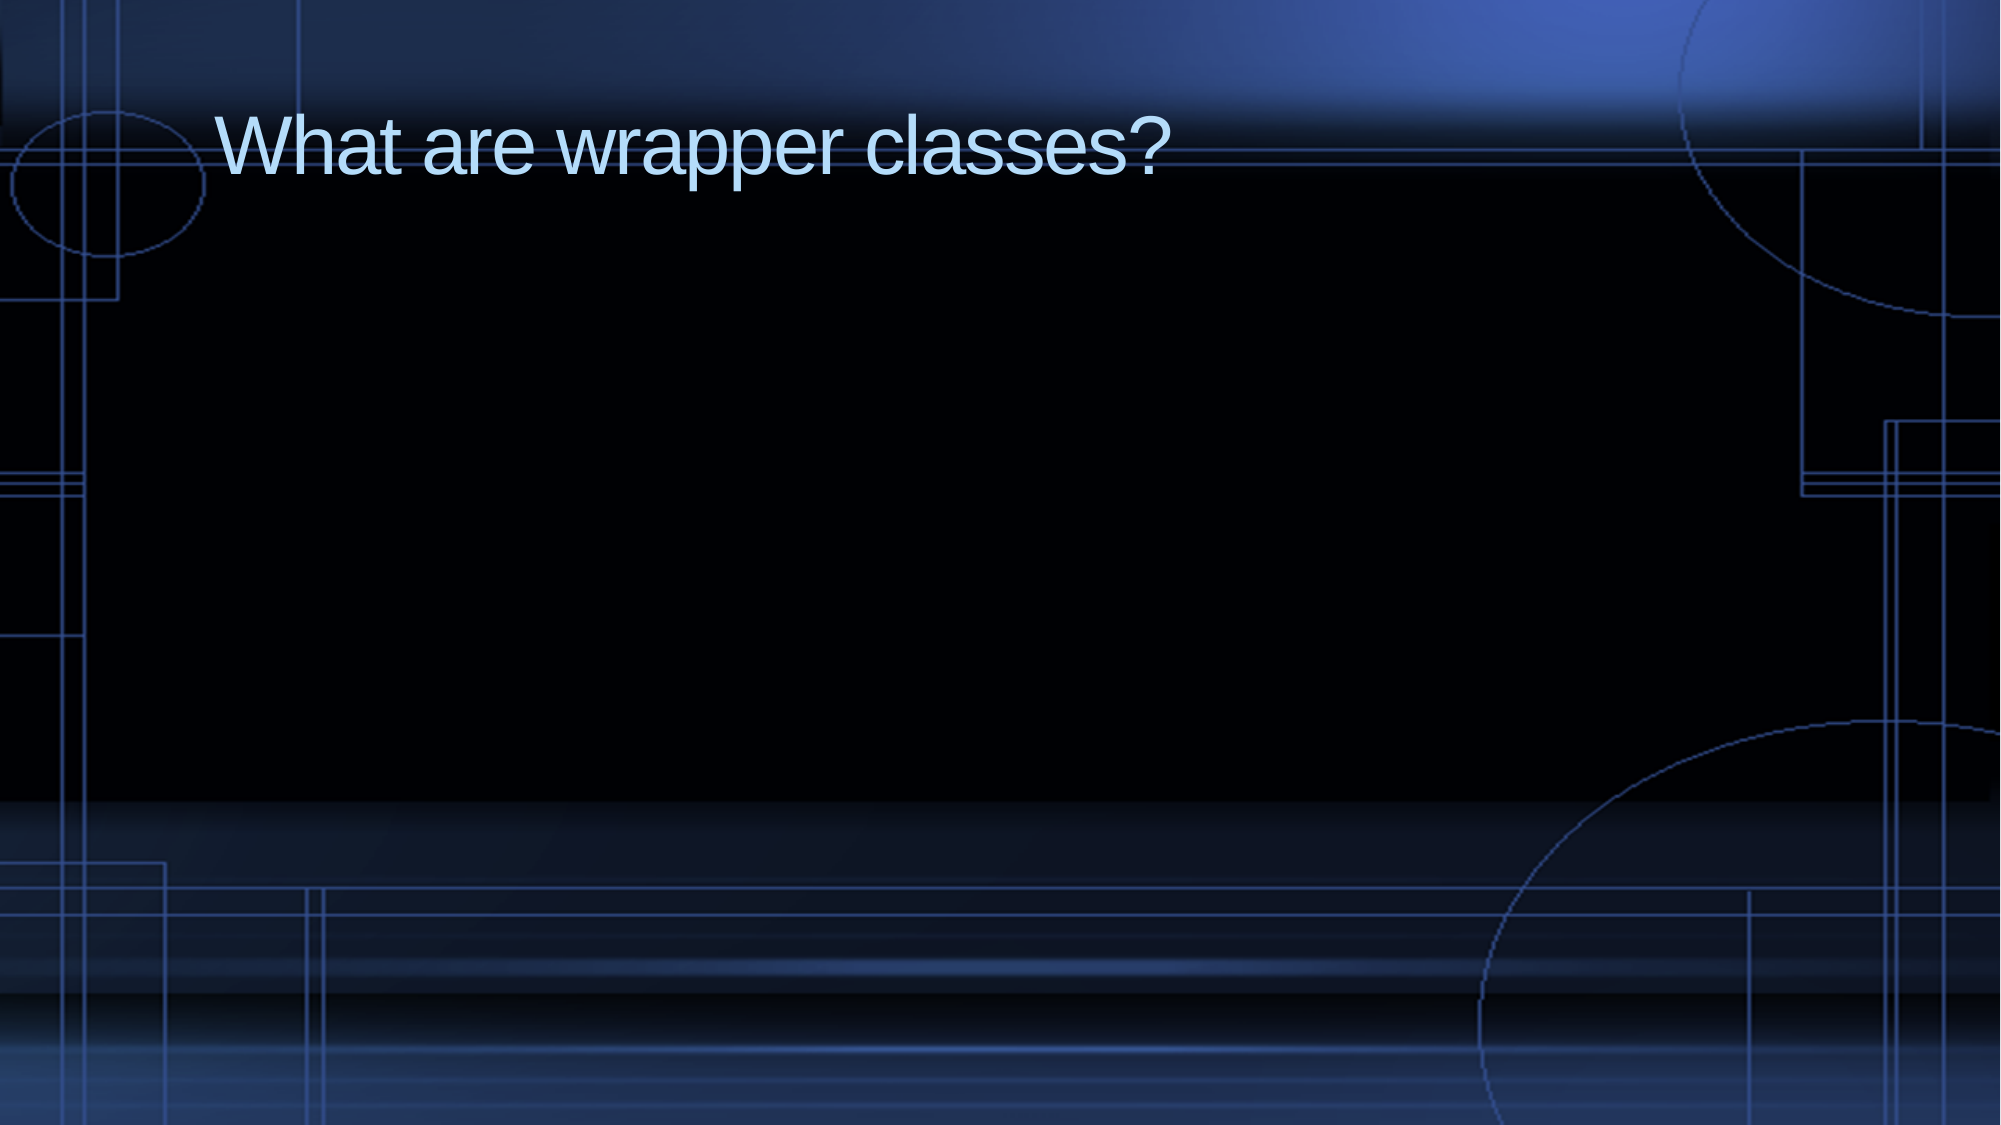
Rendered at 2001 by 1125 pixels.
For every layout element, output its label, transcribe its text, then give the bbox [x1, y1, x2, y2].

title What are wrapper classes? [200, 83, 1900, 234]
picture [0, 0, 2001, 1125]
